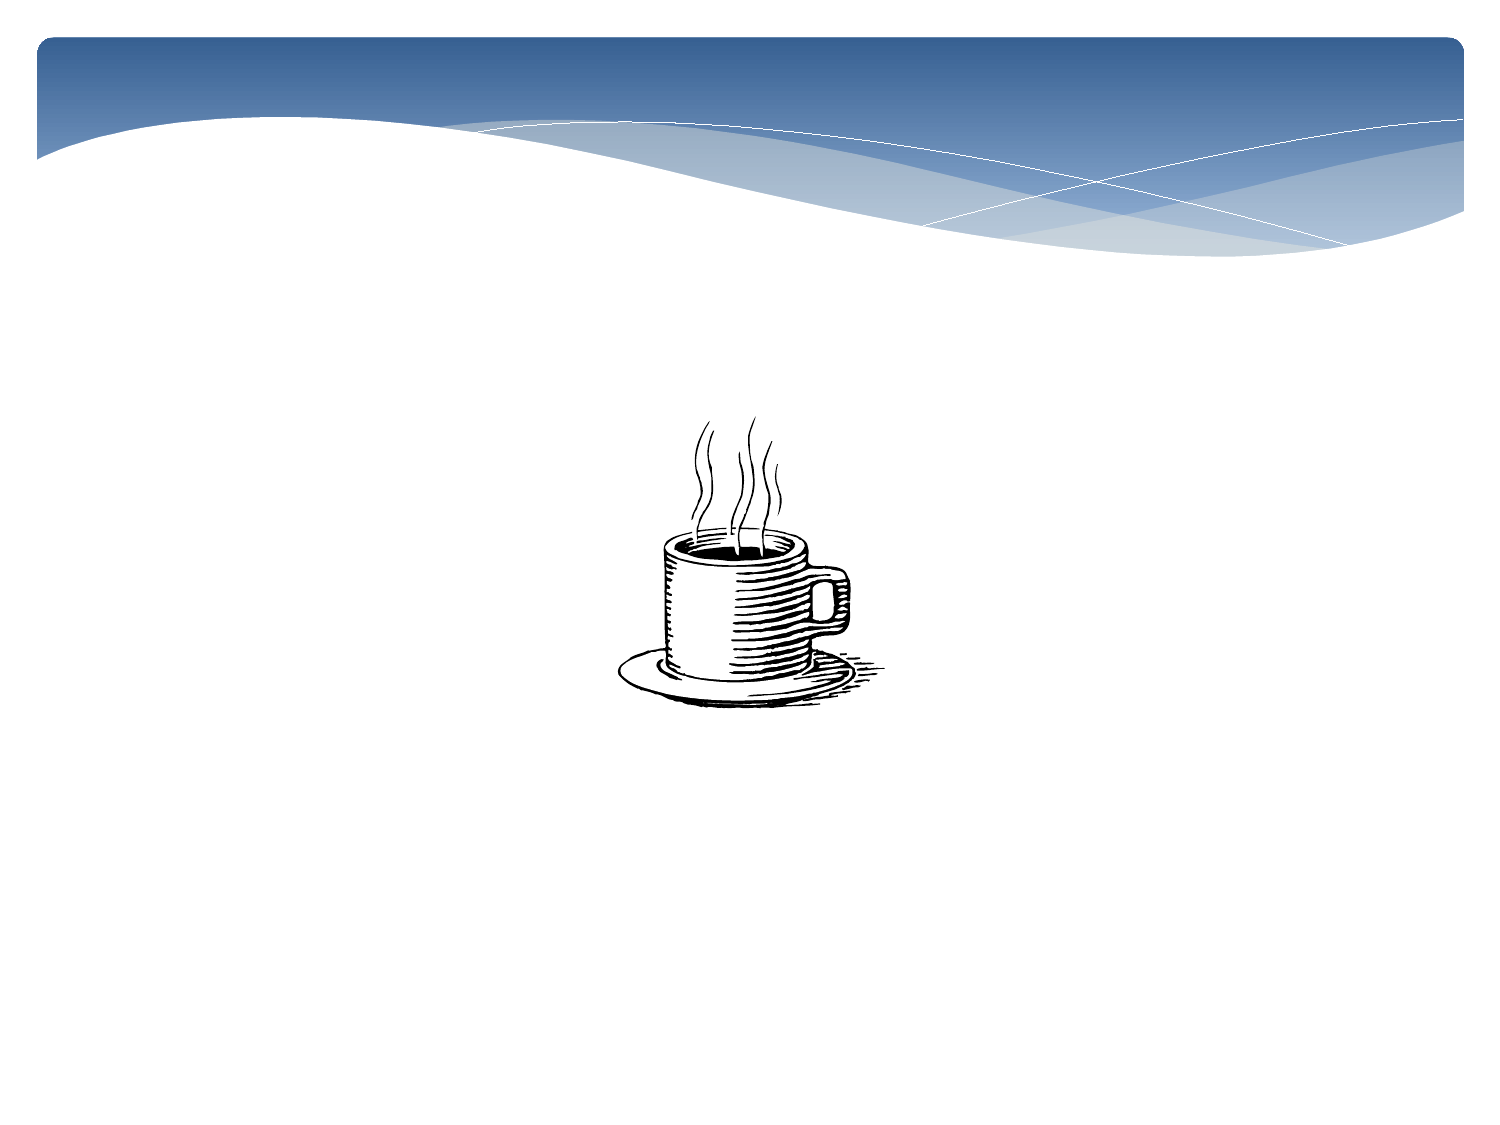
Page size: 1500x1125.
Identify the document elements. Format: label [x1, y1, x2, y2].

picture [615, 415, 885, 710]
